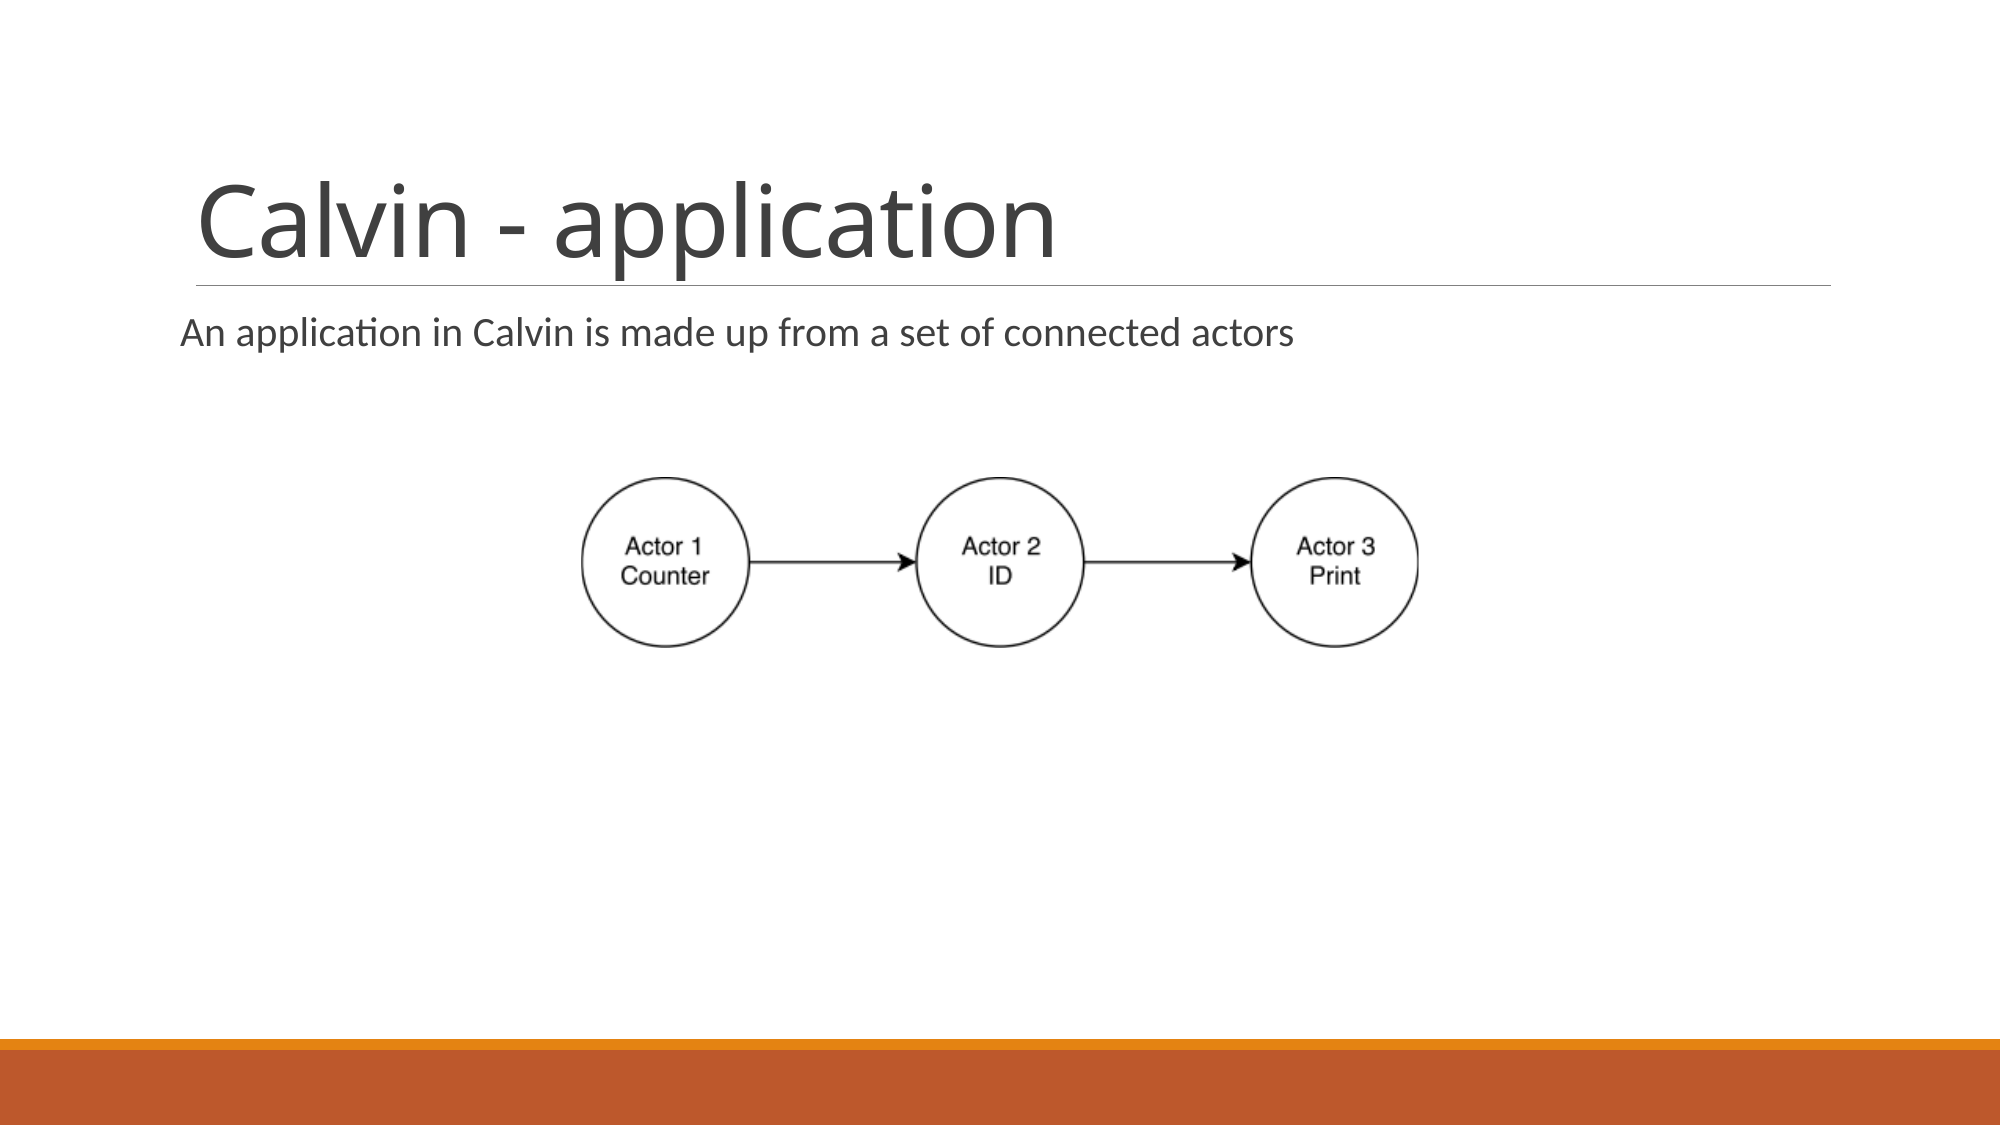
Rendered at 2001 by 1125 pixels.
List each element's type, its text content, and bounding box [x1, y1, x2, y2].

title Calvin - application [180, 47, 1830, 285]
picture [580, 476, 1420, 649]
list An application in Calvin is made up from a set of connected actors [180, 302, 1830, 963]
